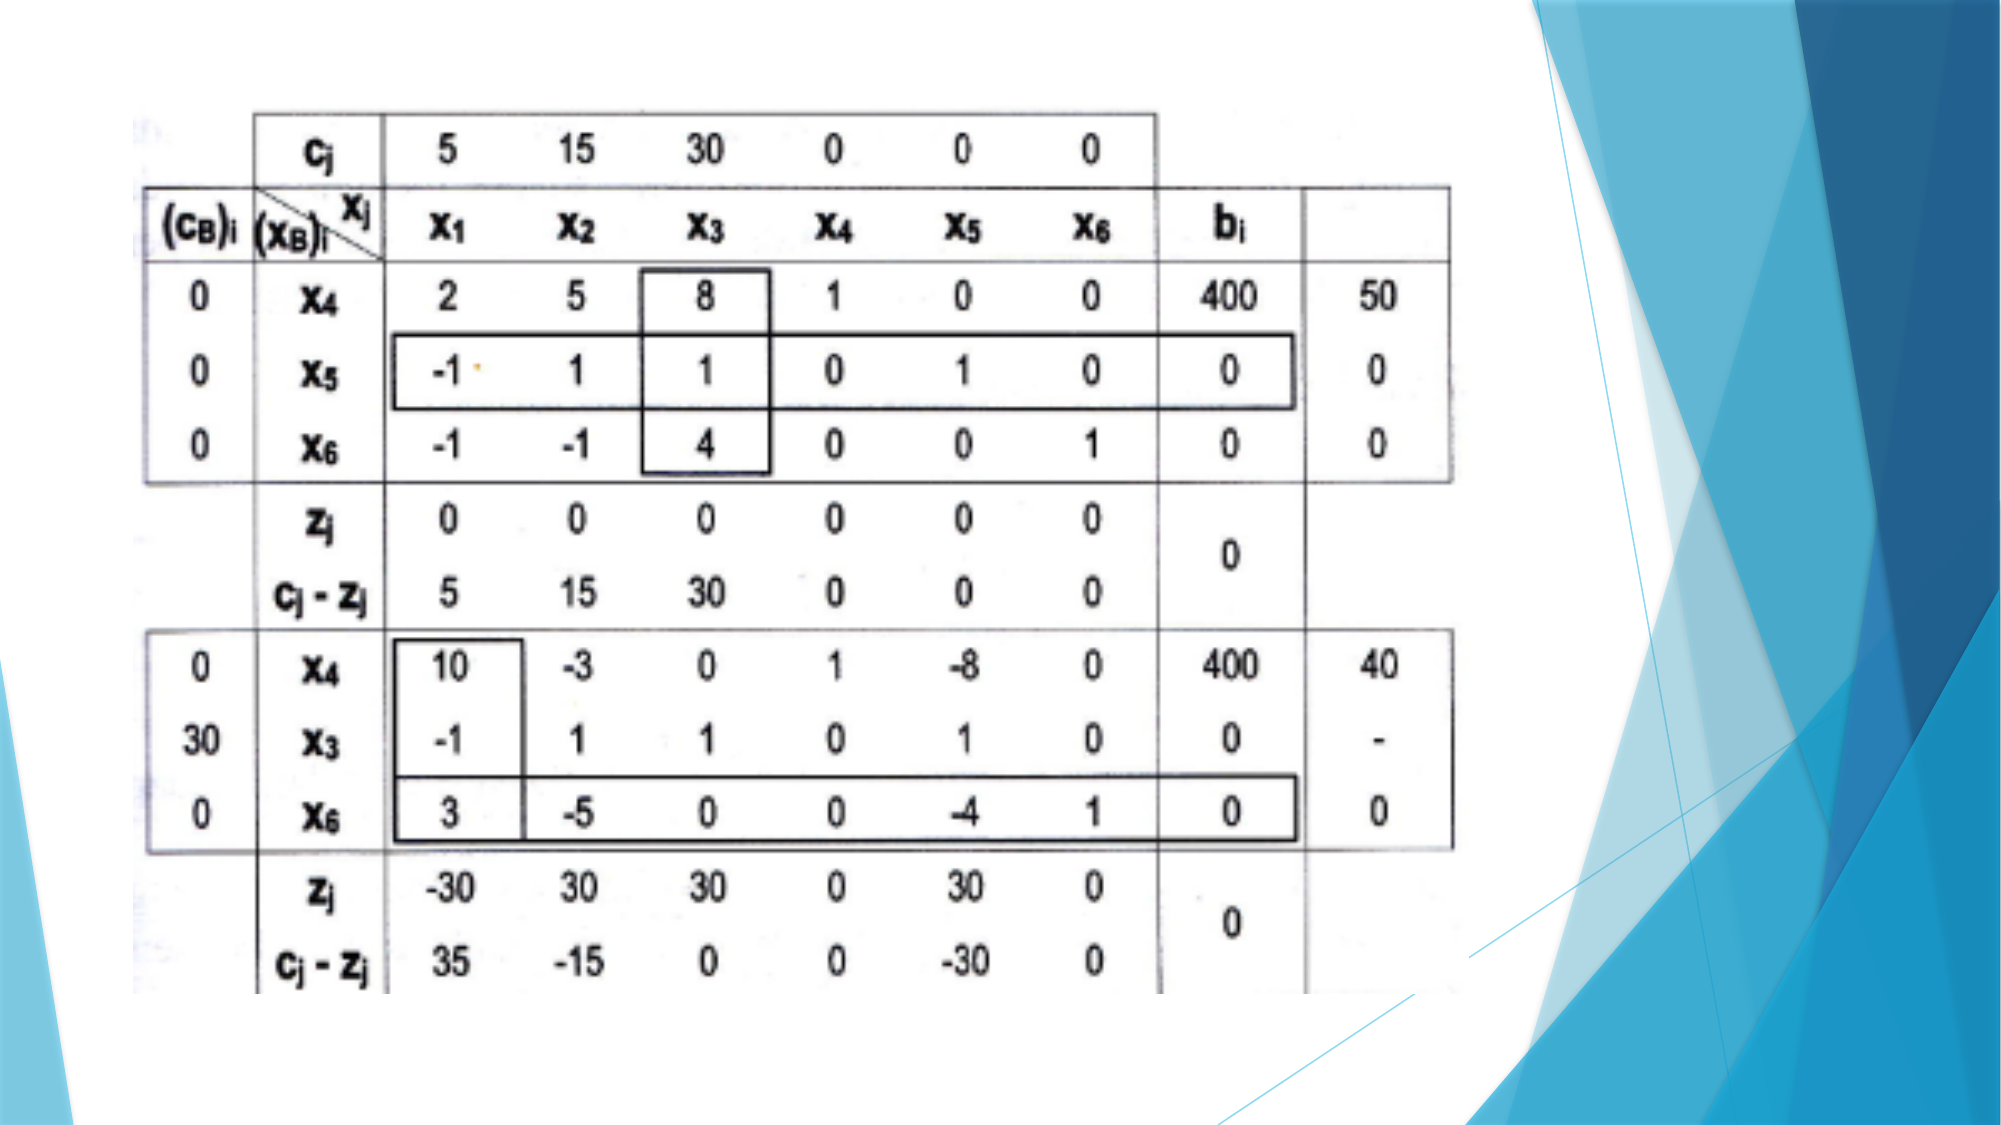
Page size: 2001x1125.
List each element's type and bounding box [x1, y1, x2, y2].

picture [132, 103, 1469, 995]
